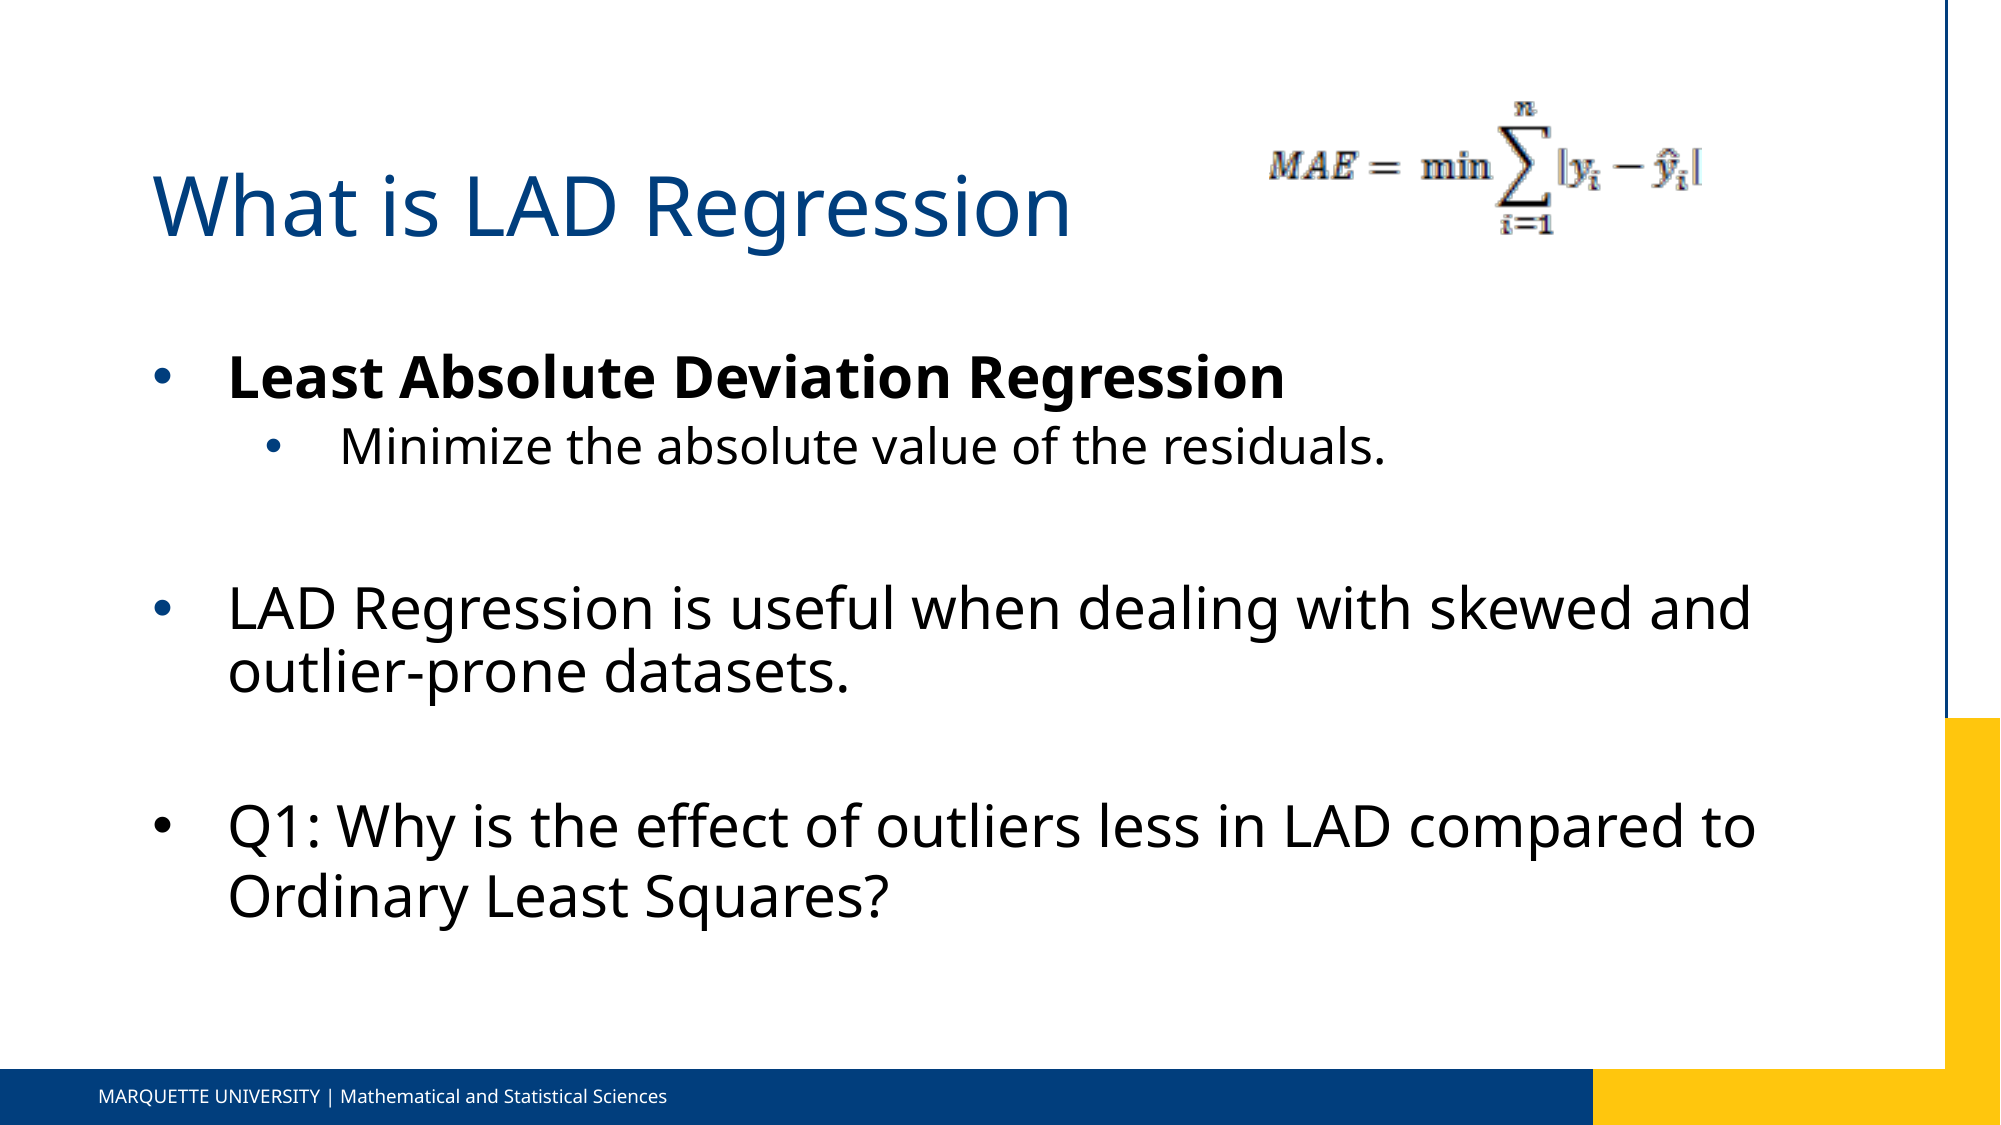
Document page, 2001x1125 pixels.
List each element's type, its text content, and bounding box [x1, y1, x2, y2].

title What is LAD Regression [137, 100, 1863, 319]
list MARQUETTE UNIVERSITY | Mathematical and Statistical Sciences [83, 1069, 1432, 1125]
picture [1269, 100, 1702, 246]
list Least Absolute Deviation Regression Minimize the absolute value of the residuals. LAD Regression is useful when dealing with skewed and outlier-prone datasets. Q1: Why is the effect of outliers less in LAD compared to Ordinary Least Squares? [137, 340, 1863, 1054]
